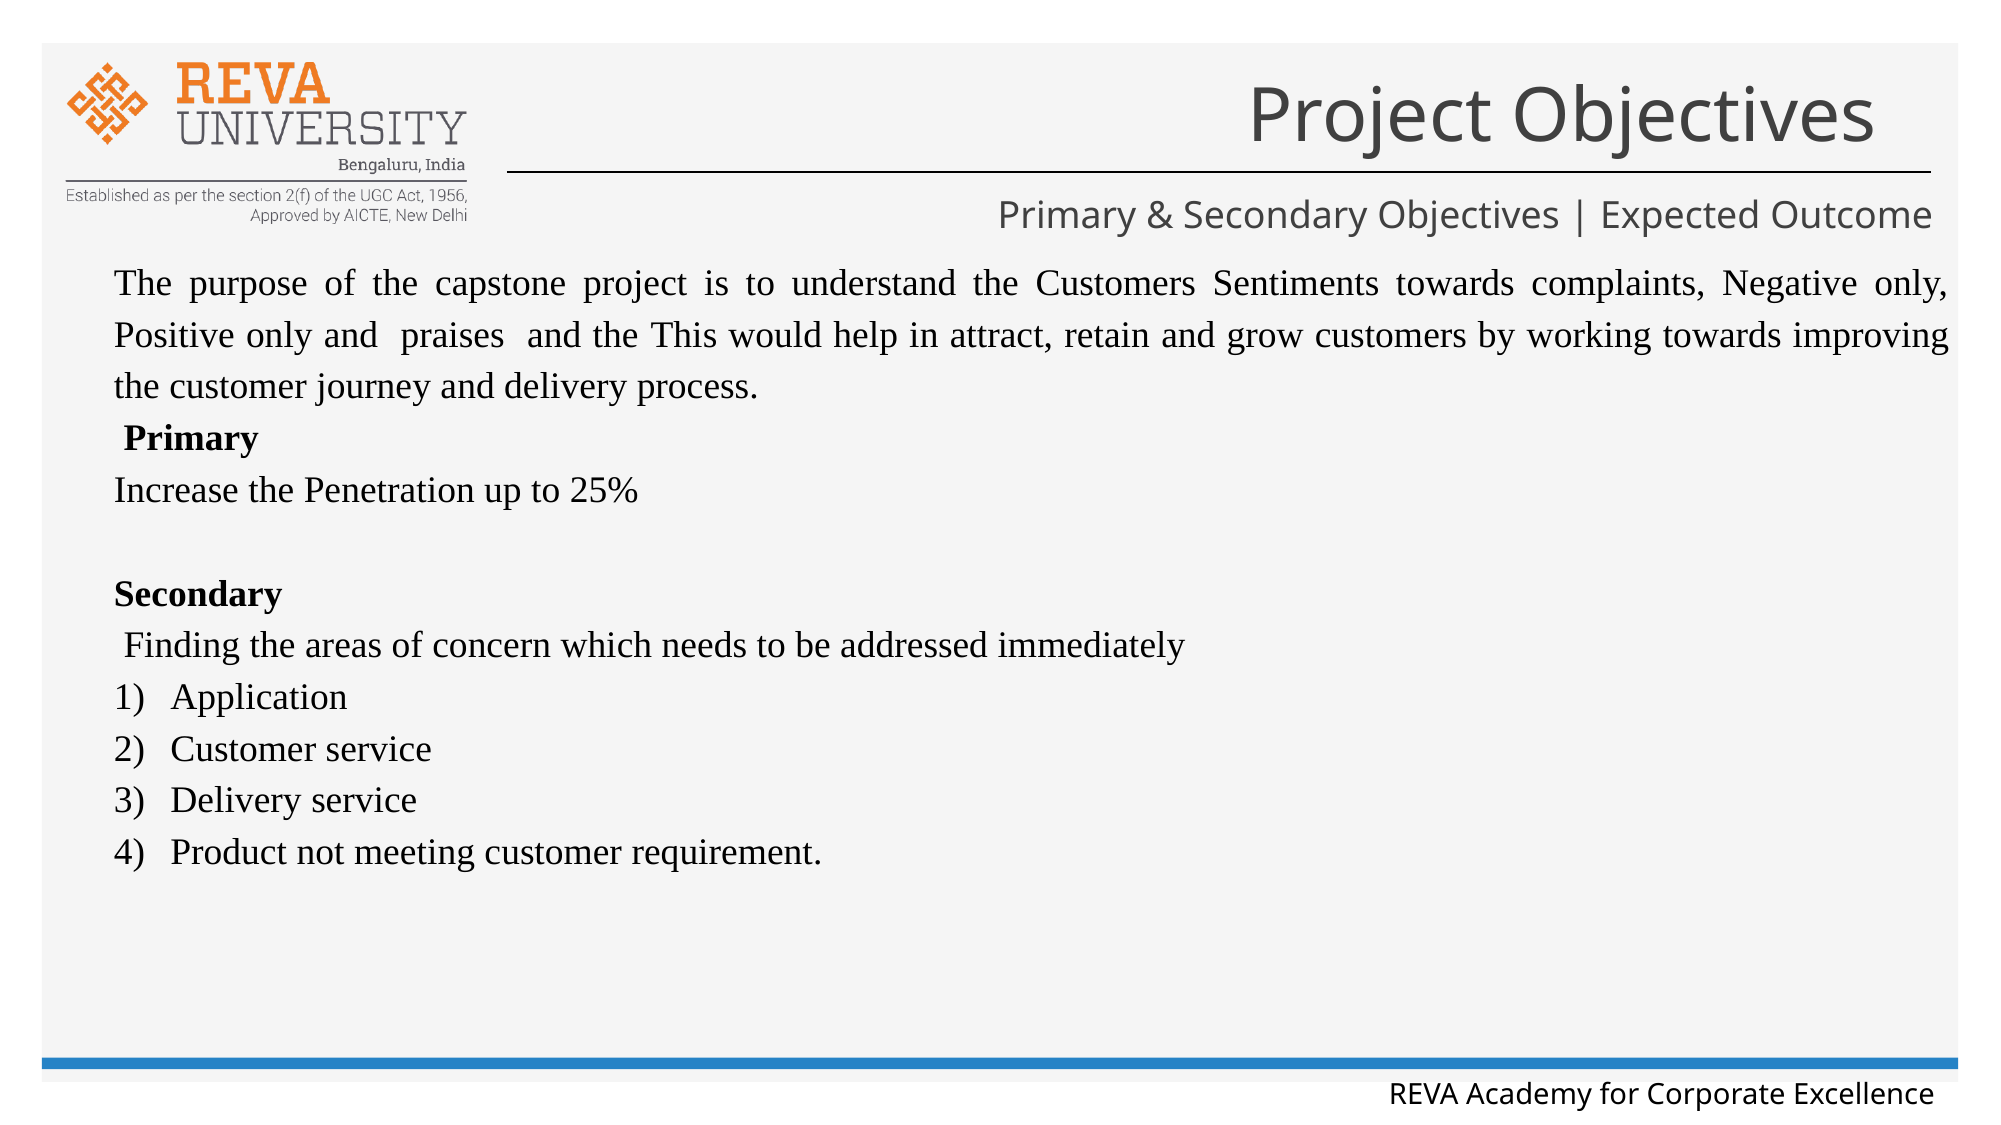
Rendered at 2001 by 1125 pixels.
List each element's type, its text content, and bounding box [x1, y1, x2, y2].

title Project Objectives [555, 62, 1931, 173]
text_box The purpose of the capstone project is to understand the Customers Sentiments towards complaints, Negative only, Positive only and praises and the This would help in attract, retain and grow customers by working towards improving the customer journey and delivery process. Primary Increase the Penetration up to 25% Secondary Finding the areas of concern which needs to be addressed immediately Application Customer service Delivery service Product not meeting customer requirement. [99, 243, 1966, 983]
picture [65, 62, 467, 224]
text_box Primary & Secondary Objectives | Expected Outcome [982, 183, 1966, 243]
